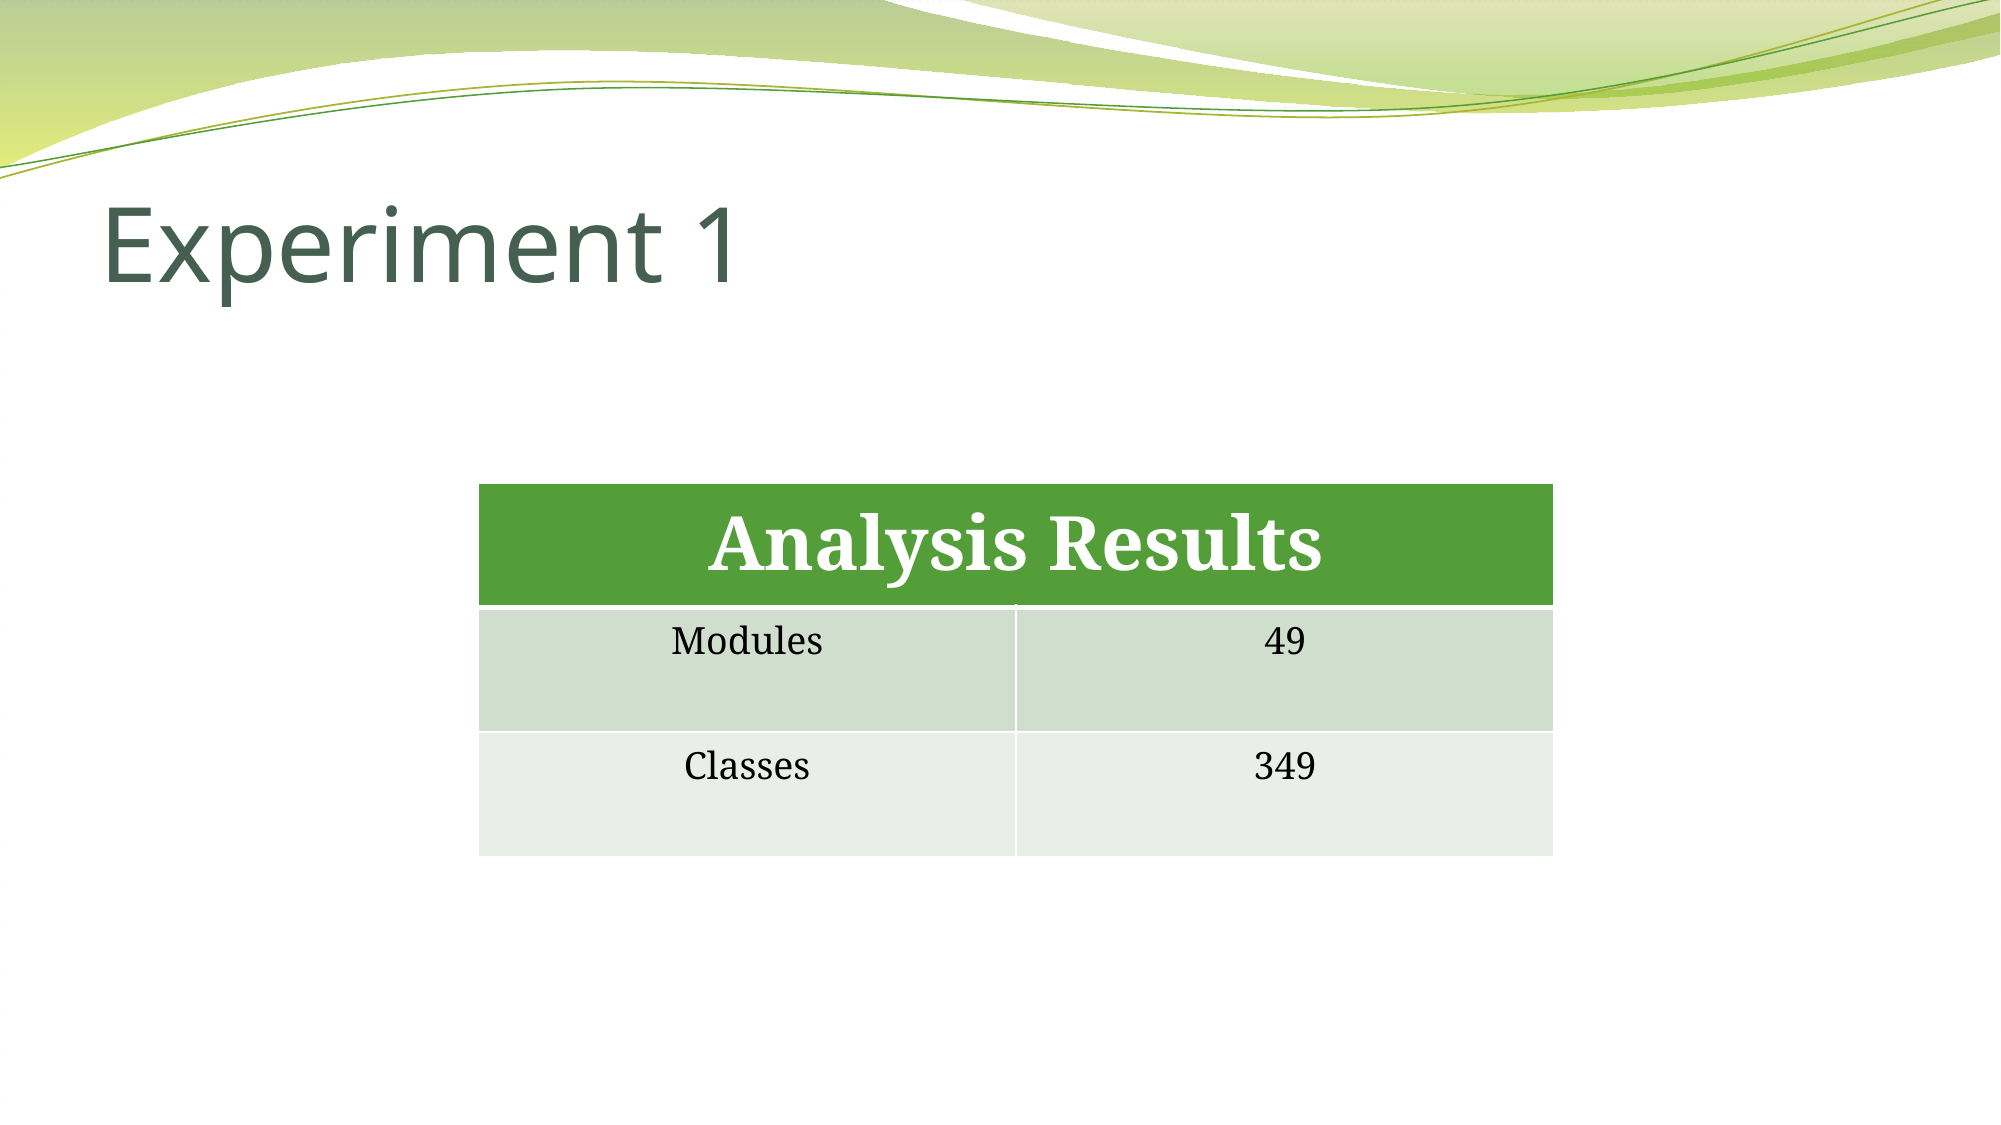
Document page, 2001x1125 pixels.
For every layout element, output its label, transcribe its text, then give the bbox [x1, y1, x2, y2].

table_cell Classes [479, 733, 1015, 856]
table_cell Modules [479, 610, 1015, 731]
table_header Analysis Results [479, 484, 1553, 605]
table_cell 49 [1017, 610, 1553, 731]
table_cell 349 [1017, 733, 1553, 856]
title Experiment 1 [99, 115, 1900, 303]
